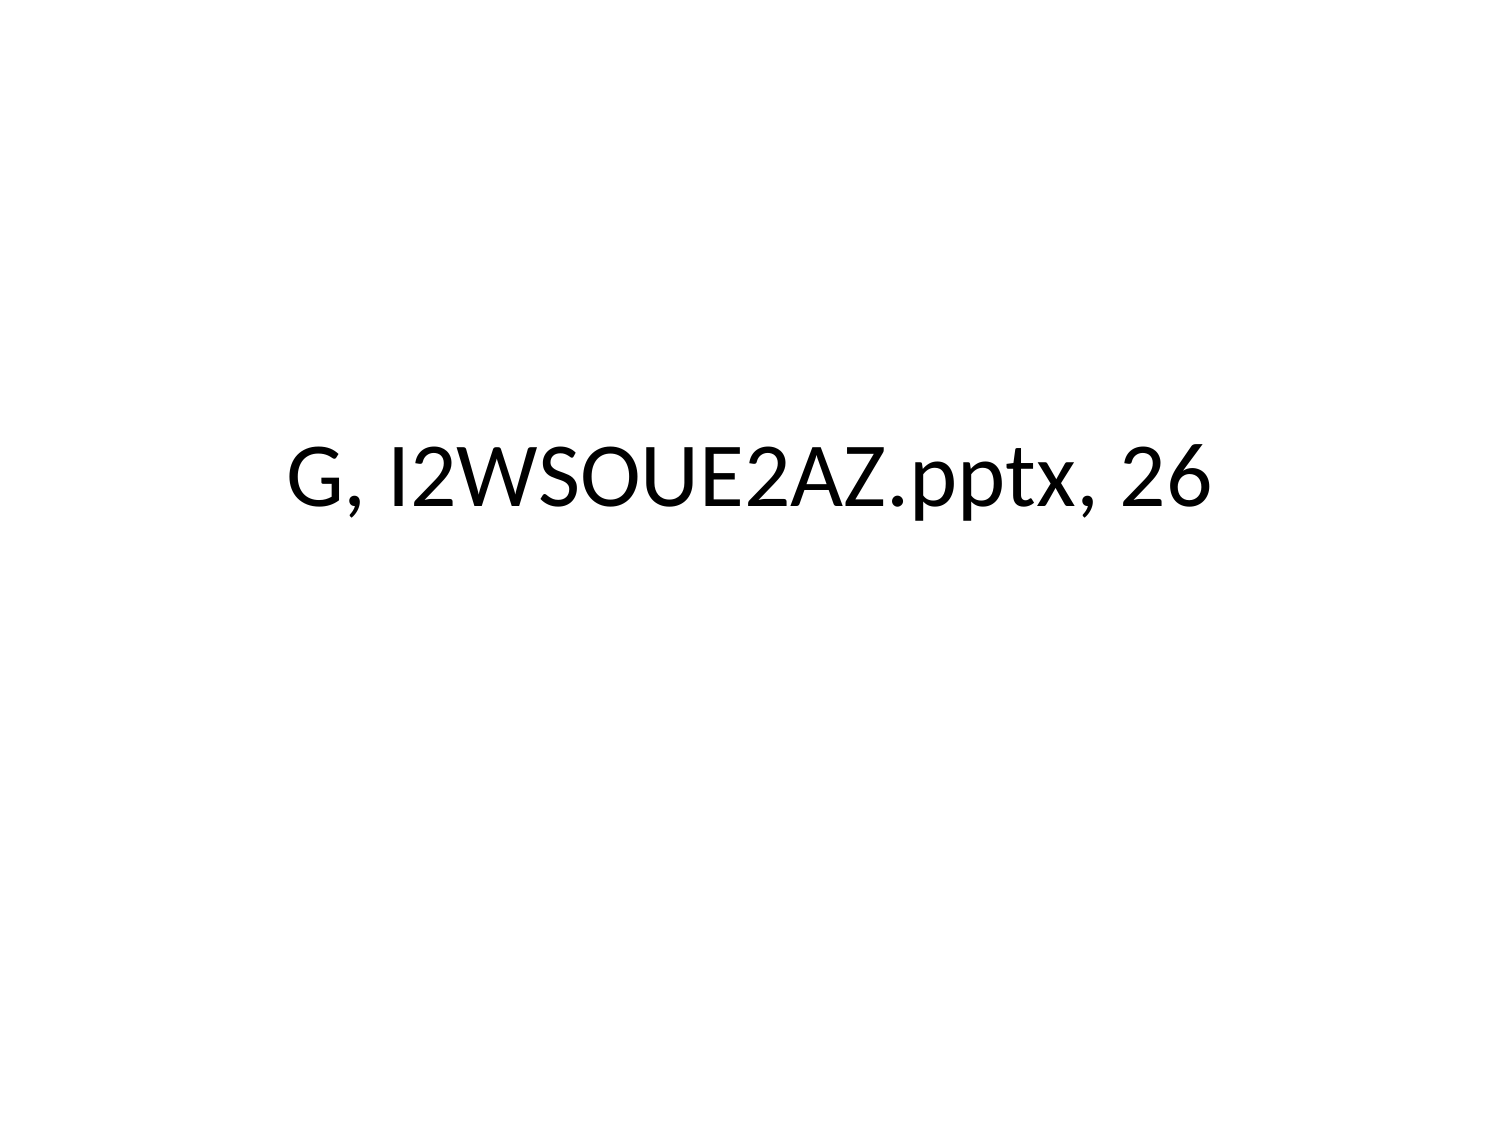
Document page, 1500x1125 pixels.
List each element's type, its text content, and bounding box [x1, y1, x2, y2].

title G, I2WSOUE2AZ.pptx, 26 [112, 349, 1388, 591]
